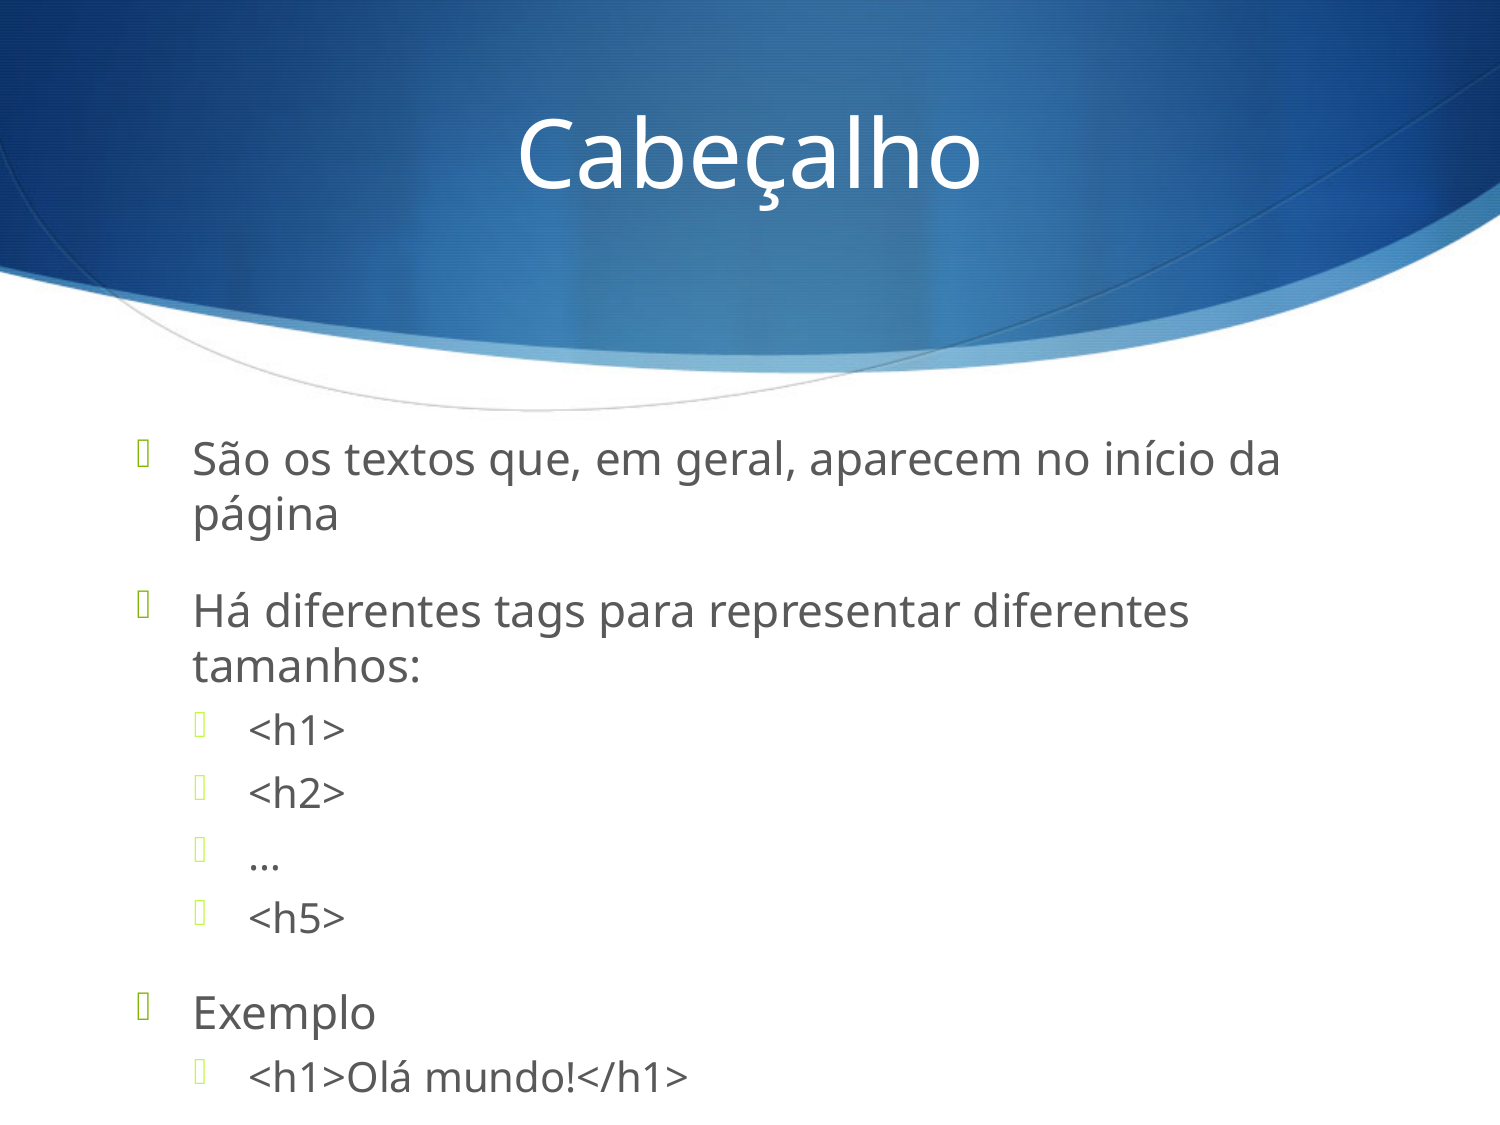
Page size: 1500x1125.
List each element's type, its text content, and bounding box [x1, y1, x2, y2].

title Cabeçalho [75, 56, 1425, 245]
list São os textos que, em geral, aparecem no início da página Há diferentes tags para representar diferentes tamanhos: <h1> <h2> … <h5> Exemplo <h1>Olá mundo!</h1> [121, 422, 1379, 1082]
picture [0, 0, 1500, 1125]
